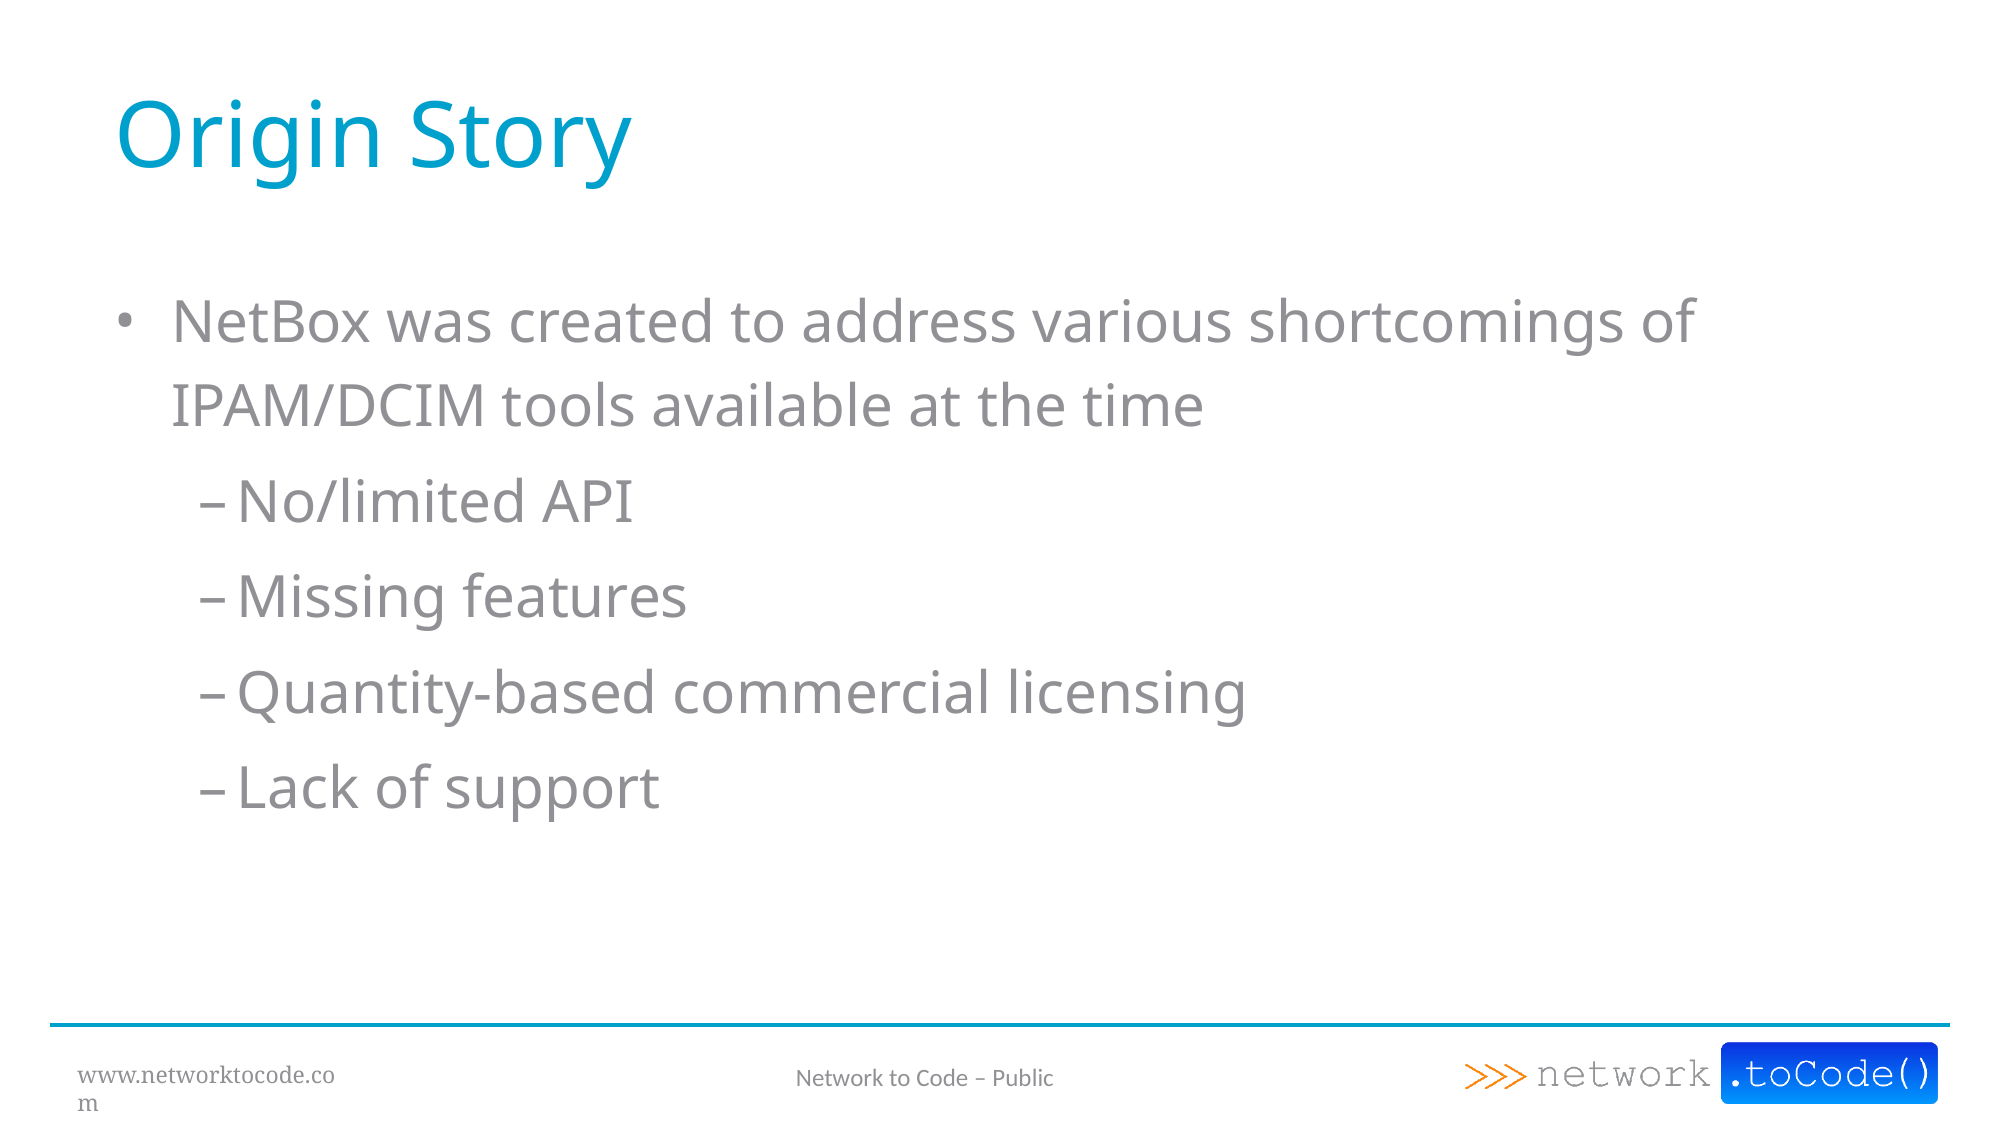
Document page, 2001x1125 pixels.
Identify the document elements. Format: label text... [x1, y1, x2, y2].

list NetBox was created to address various shortcomings of IPAM/DCIM tools available at the time No/limited API Missing features Quantity-based commercial licensing Lack of support [99, 262, 1800, 1005]
title Origin Story [99, 37, 1900, 225]
picture [1465, 1042, 1938, 1104]
